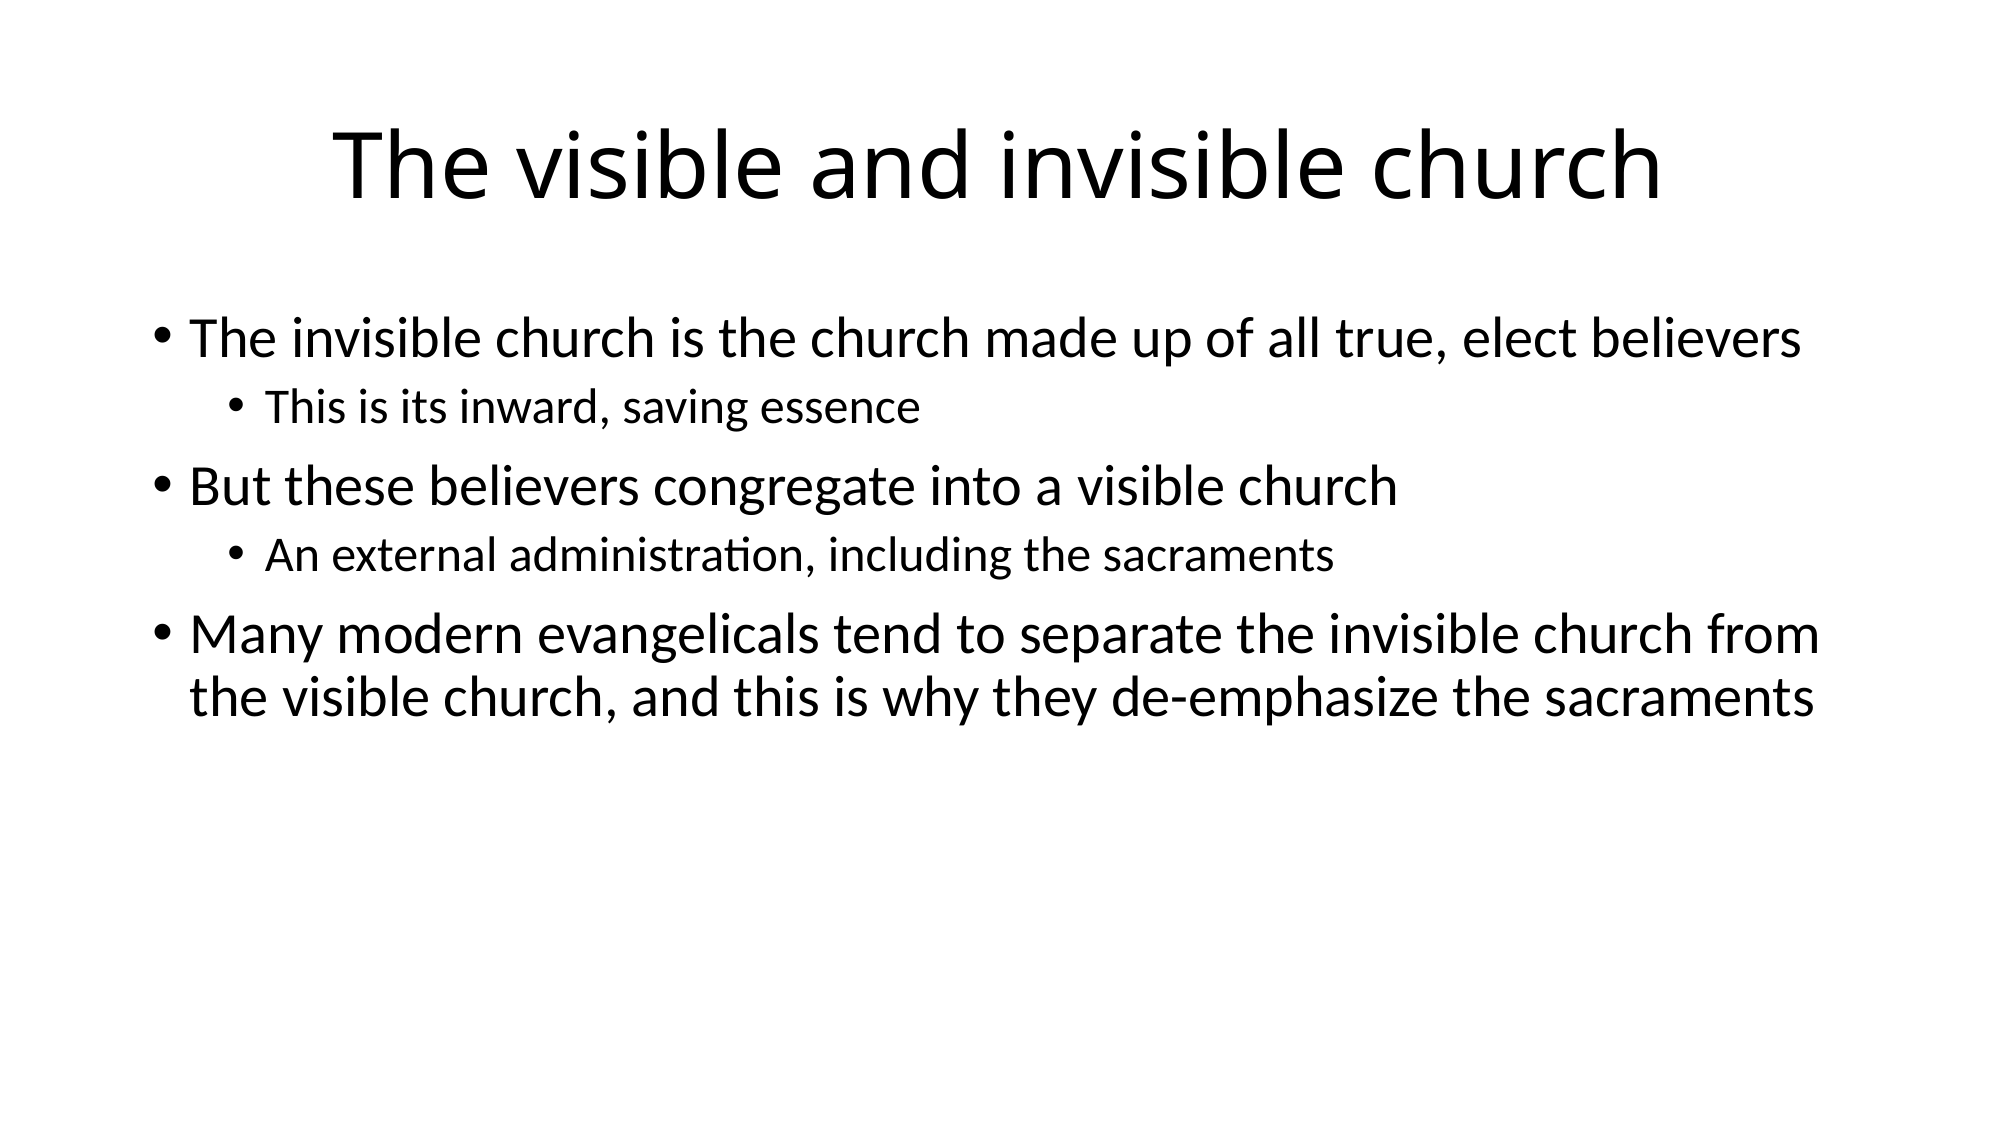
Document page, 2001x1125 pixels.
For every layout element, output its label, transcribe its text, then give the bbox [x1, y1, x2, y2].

list The invisible church is the church made up of all true, elect believers This is its inward, saving essence But these believers congregate into a visible church An external administration, including the sacraments Many modern evangelicals tend to separate the invisible church from the visible church, and this is why they de-emphasize the sacraments [137, 299, 1863, 1014]
title The visible and invisible church [137, 59, 1863, 278]
